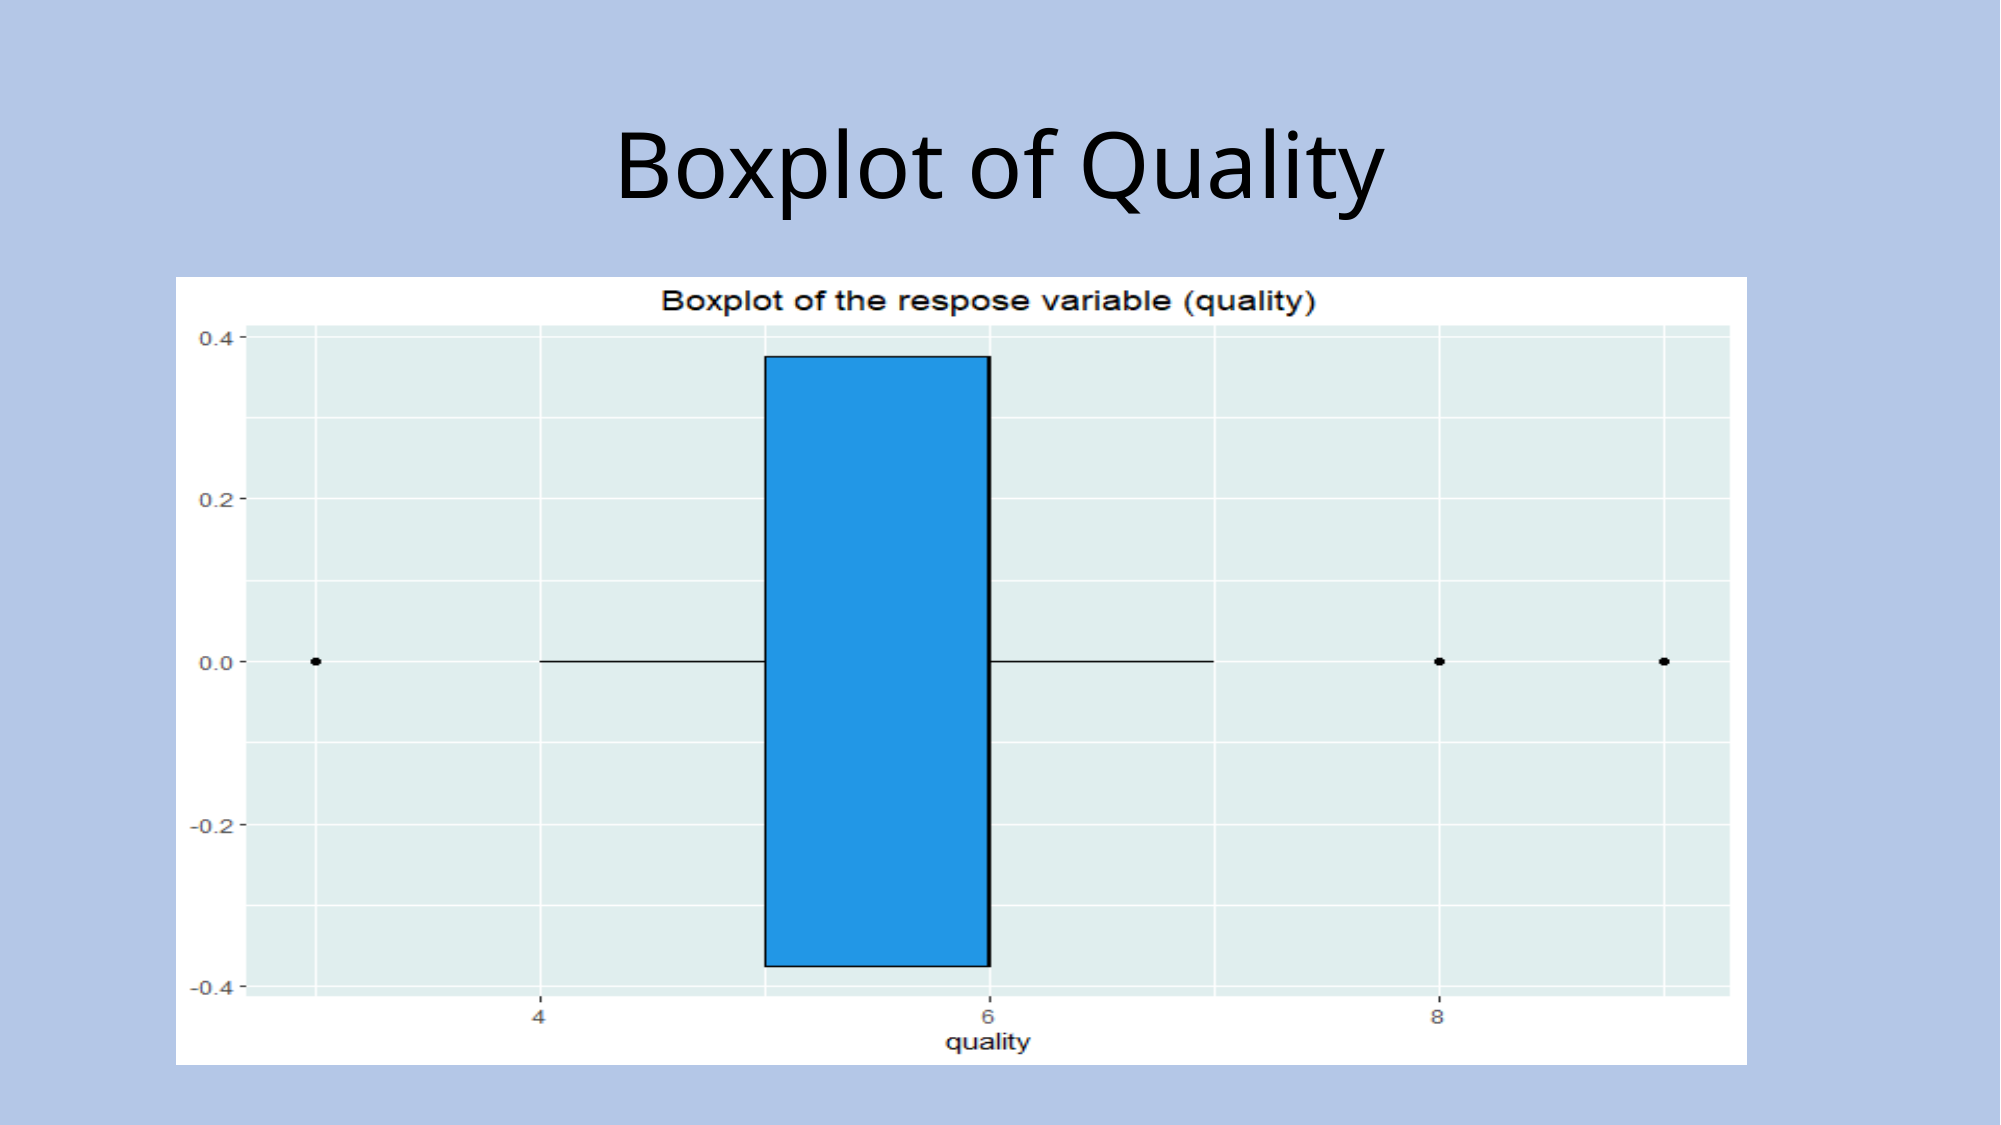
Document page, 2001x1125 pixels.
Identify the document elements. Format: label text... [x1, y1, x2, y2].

title Boxplot of Quality [137, 59, 1863, 278]
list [176, 277, 1748, 1066]
